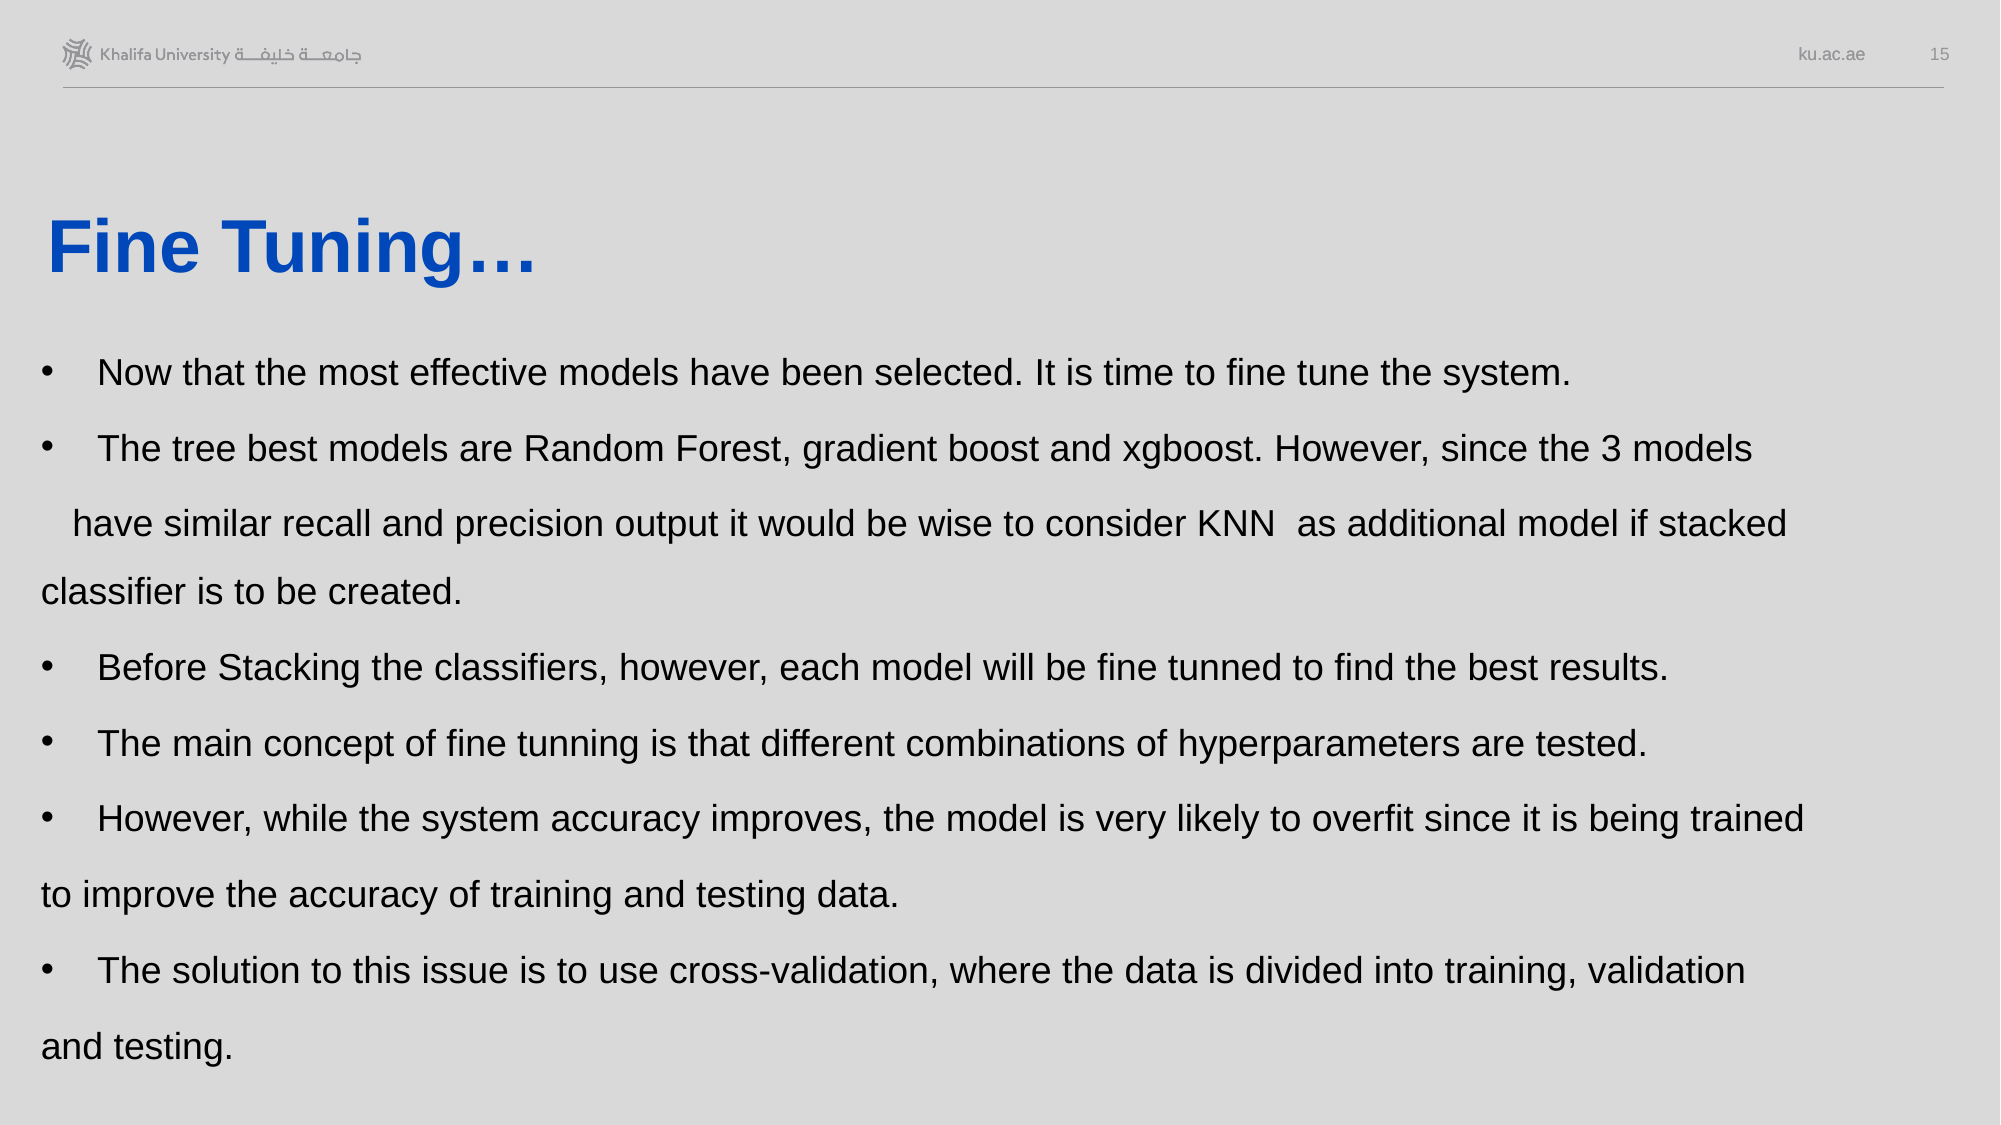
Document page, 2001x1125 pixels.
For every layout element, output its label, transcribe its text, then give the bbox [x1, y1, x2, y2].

picture [62, 38, 361, 70]
list Now that the most effective models have been selected. It is time to fine tune the system. The tree best models are Random Forest, gradient boost and xgboost. However, since the 3 models have similar recall and precision output it would be wise to consider KNN as additional model if stacked classifier is to be created. Before Stacking the classifiers, however, each model will be fine tunned to find the best results. The main concept of fine tunning is that different combinations of hyperparameters are tested. However, while the system accuracy improves, the model is very likely to overfit since it is being trained to improve the accuracy of training and testing data. The solution to this issue is to use cross-validation, where the data is divided into training, validation and testing. [22, 271, 1928, 1061]
title Fine Tuning… [47, 115, 1863, 271]
slide_number 15 [1896, 33, 1983, 74]
